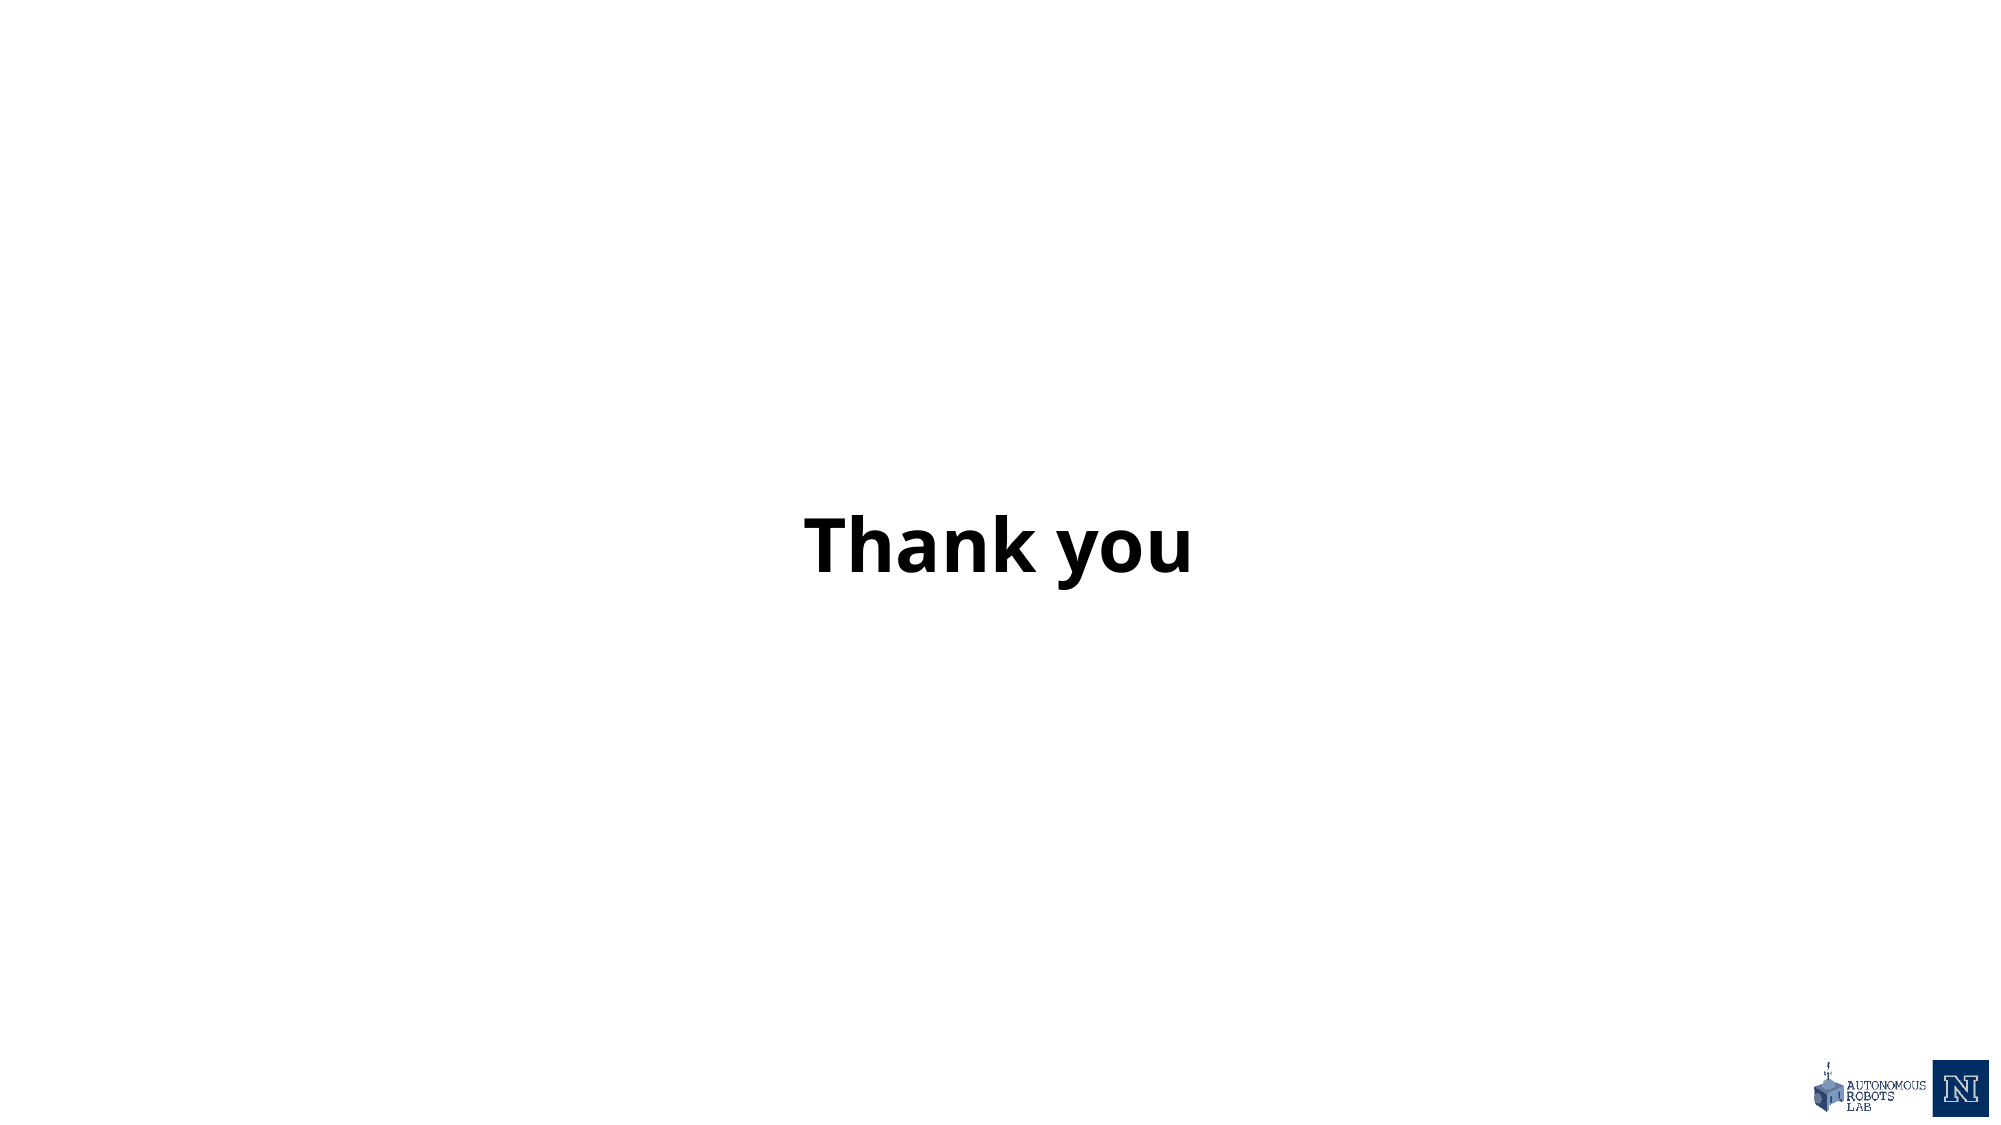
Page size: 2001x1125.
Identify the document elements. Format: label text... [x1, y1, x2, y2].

text_box Thank you [9, 500, 1989, 599]
picture [1810, 1060, 1989, 1118]
